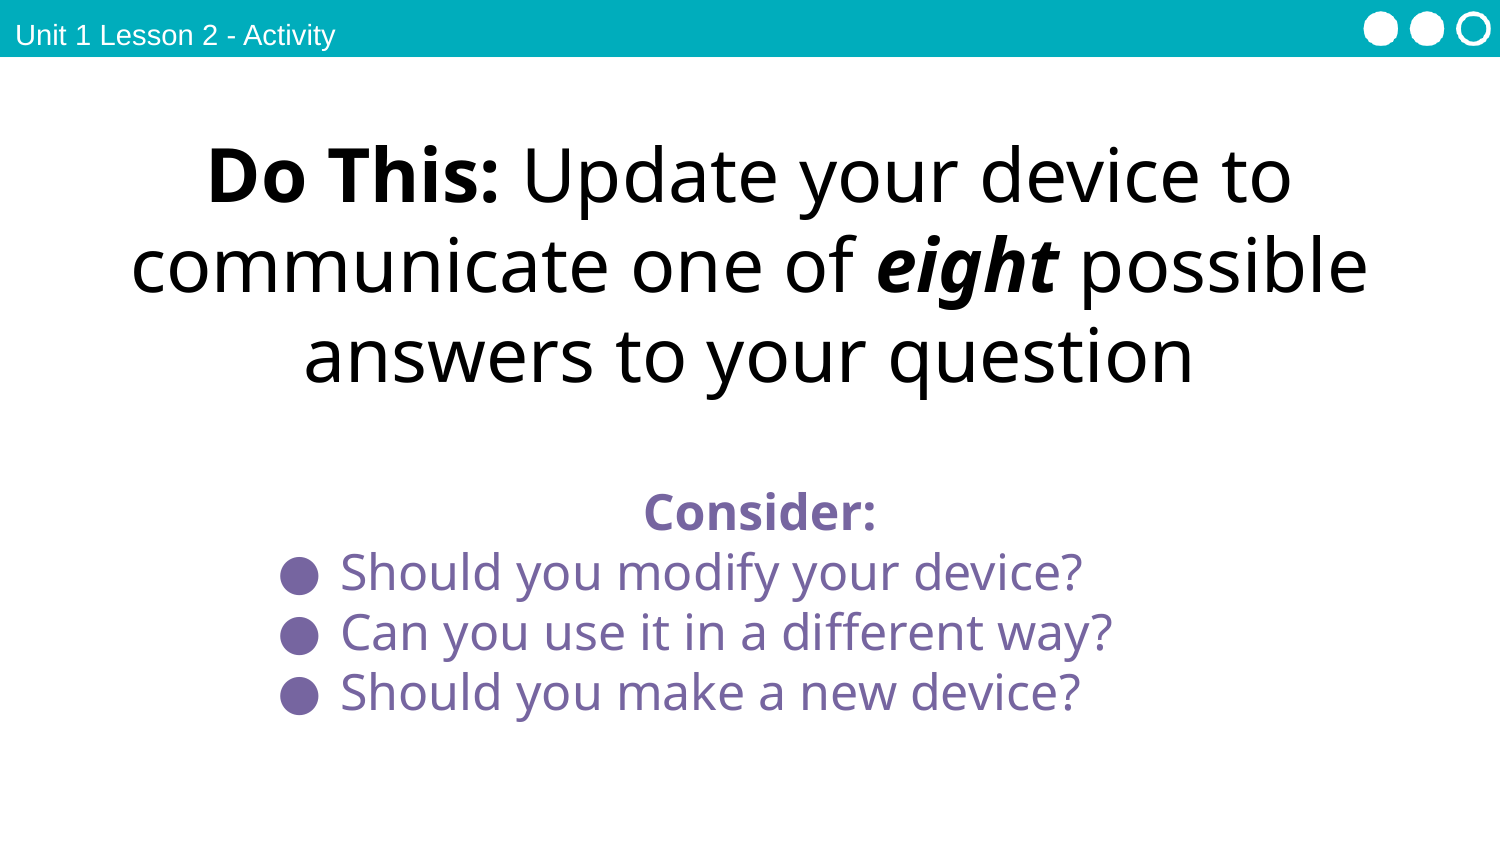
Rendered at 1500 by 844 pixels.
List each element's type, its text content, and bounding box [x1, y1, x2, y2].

picture [0, 0, 1500, 844]
text_box Do This: Update your device to communicate one of eight possible answers to your question [85, 112, 1415, 538]
text_box Consider: Should you modify your device? Can you use it in a different way? Should you make a new device? [250, 465, 1283, 758]
text_box Unit 1 Lesson 2 - Activity [0, 0, 750, 58]
